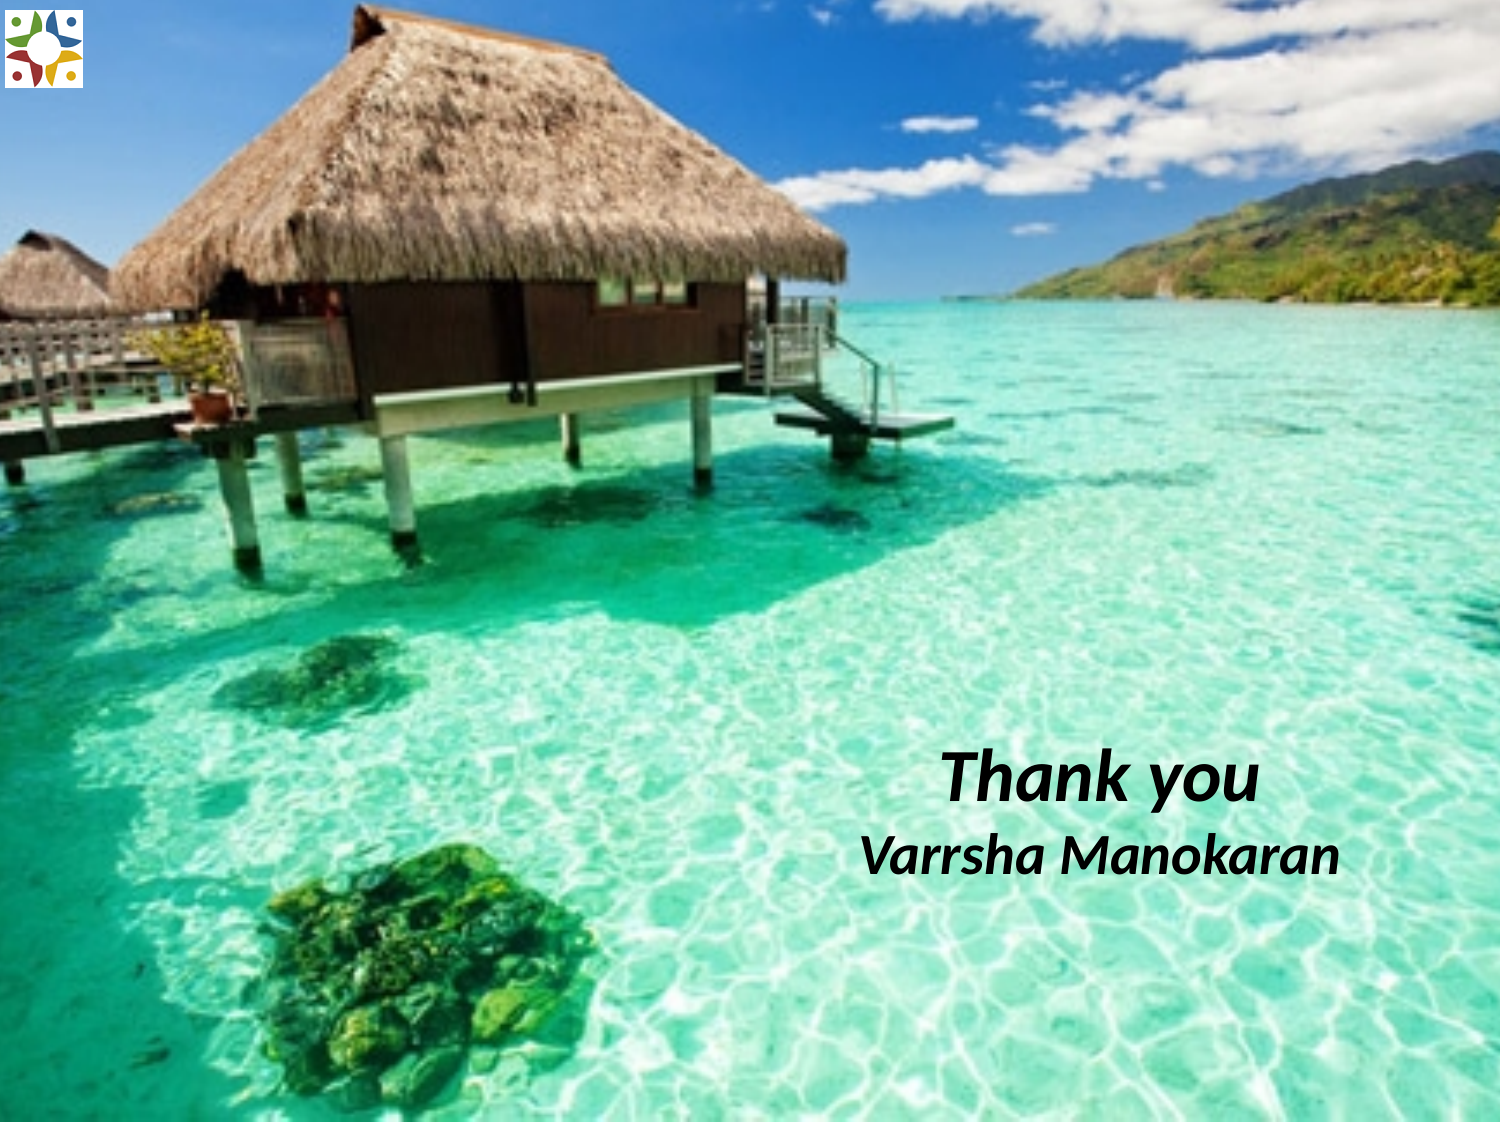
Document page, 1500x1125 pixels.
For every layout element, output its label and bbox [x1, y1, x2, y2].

list [5, 10, 83, 88]
picture [0, 0, 1500, 1122]
